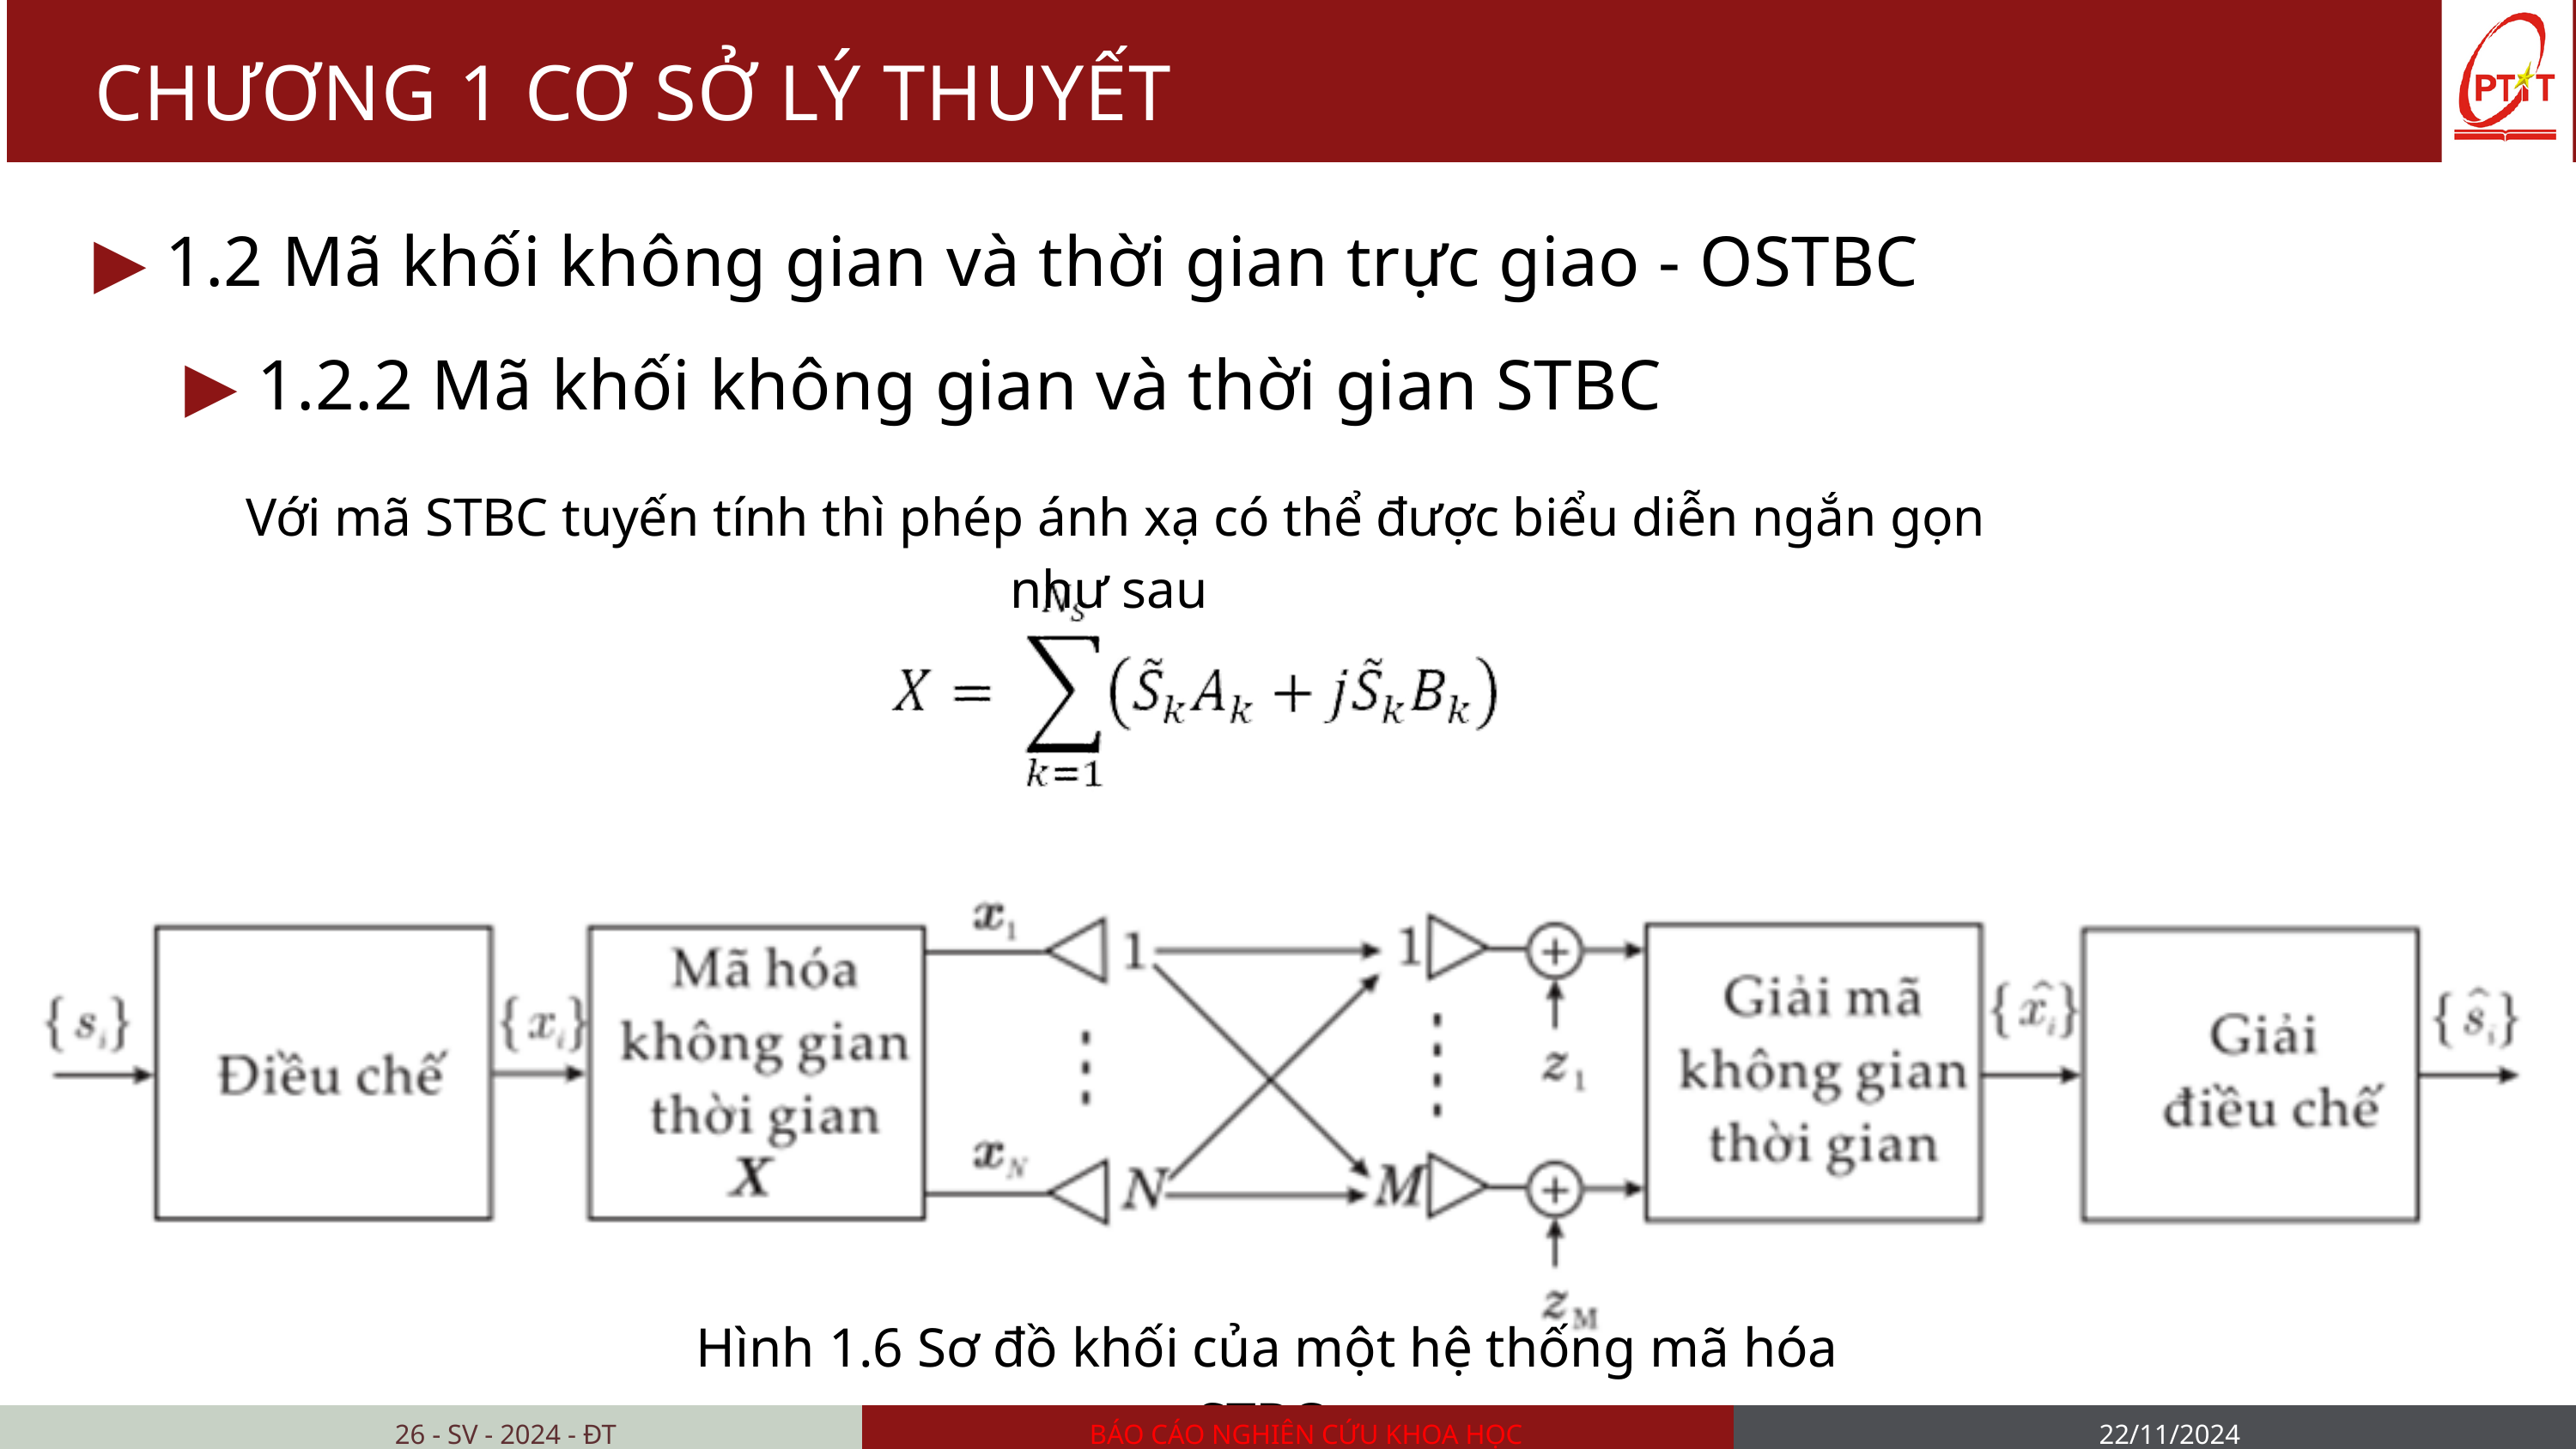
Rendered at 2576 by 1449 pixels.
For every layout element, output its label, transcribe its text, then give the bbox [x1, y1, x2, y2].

text_box ▶ 1.2 Mã khối không gian và thời gian trực giao - OSTBC ▶ 1.2.2 Mã khối không gian và thời gian STBC [94, 176, 1976, 424]
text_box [7, 0, 2576, 163]
text_box [0, 808, 2576, 1366]
text_box Hình 1.6 Sơ đồ khối của một hệ thống mã hóa STBC. [653, 1302, 1883, 1366]
text_box [787, 619, 1603, 840]
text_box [0, 1368, 2576, 1449]
text_box Với mã STBC tuyến tính thì phép ánh xạ có thể được biểu diễn ngắn gọn như sau [195, 473, 2036, 619]
